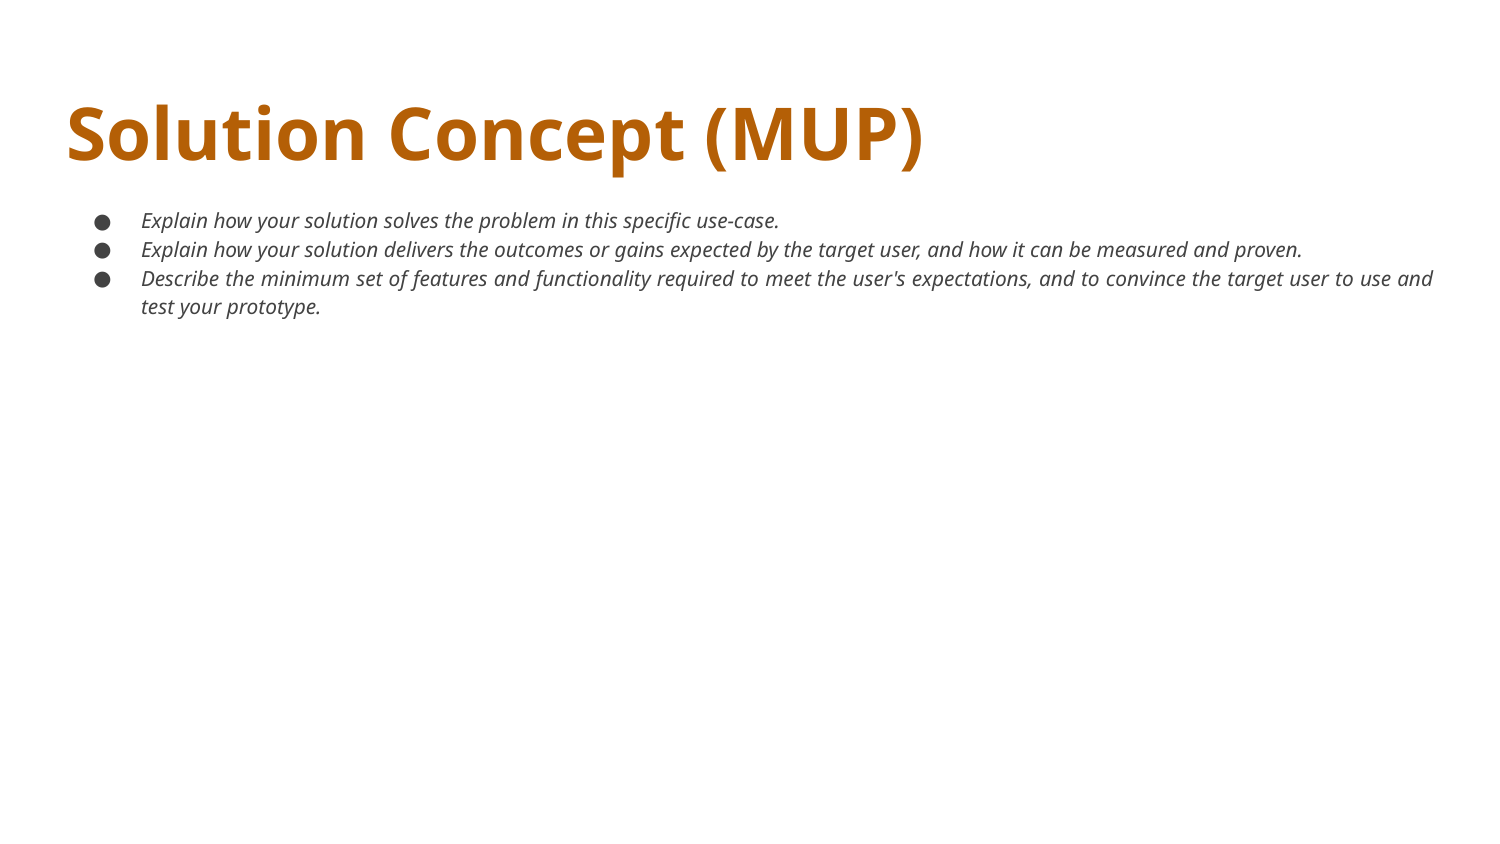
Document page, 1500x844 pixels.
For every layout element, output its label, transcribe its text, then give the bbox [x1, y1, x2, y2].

list Explain how your solution solves the problem in this specific use-case. Explain how your solution delivers the outcomes or gains expected by the target user, and how it can be measured and proven. Describe the minimum set of features and functionality required to meet the user's expectations, and to convince the target user to use and test your prototype. [51, 189, 1449, 750]
title Solution Concept (MUP) [51, 72, 1449, 167]
